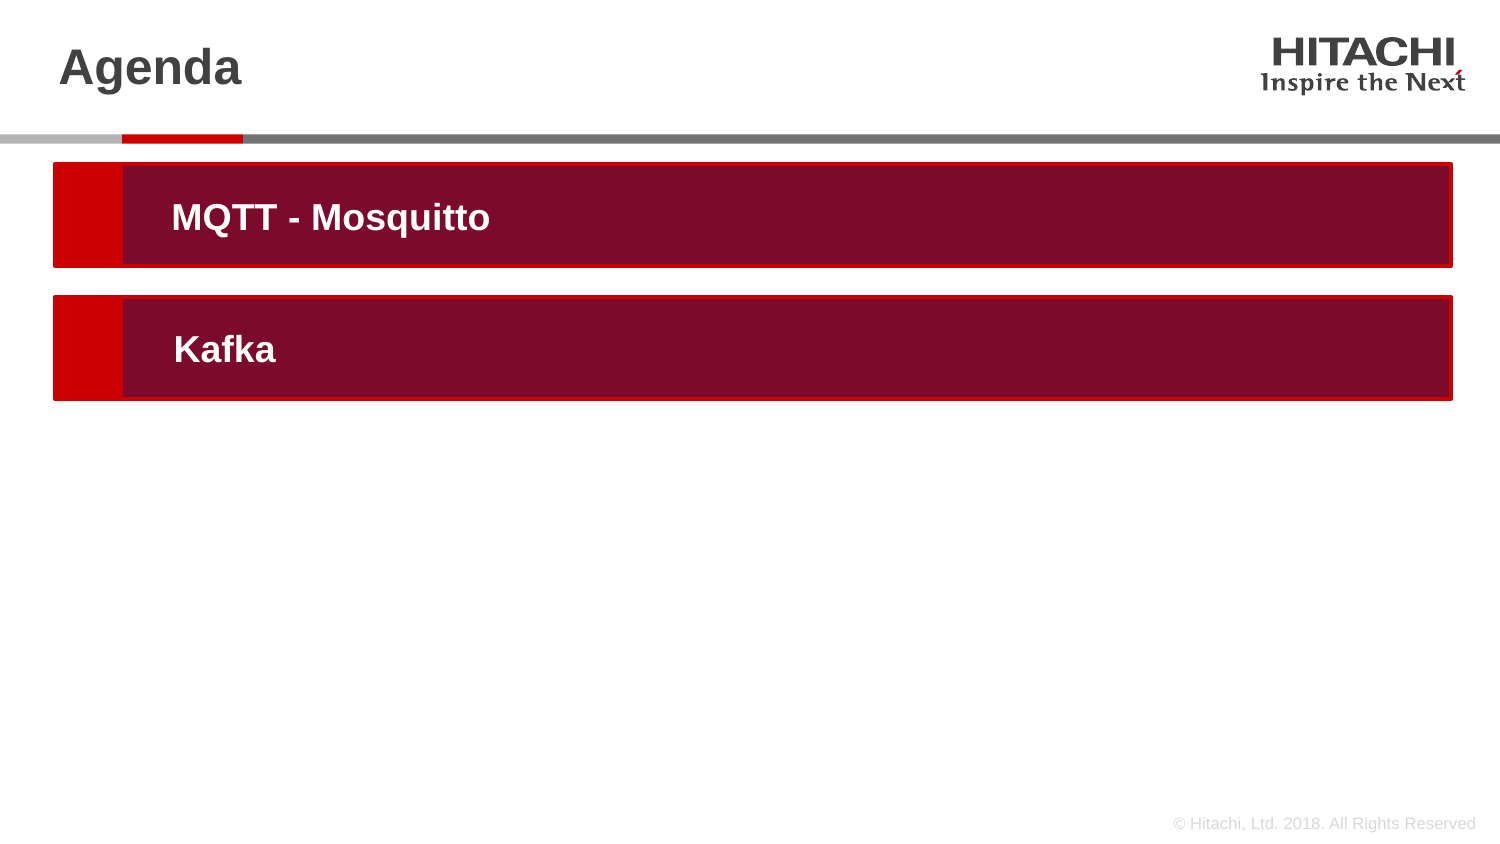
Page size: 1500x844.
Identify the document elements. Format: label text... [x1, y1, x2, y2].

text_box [55, 163, 1452, 267]
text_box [55, 296, 1452, 400]
title Agenda [43, 8, 1200, 129]
